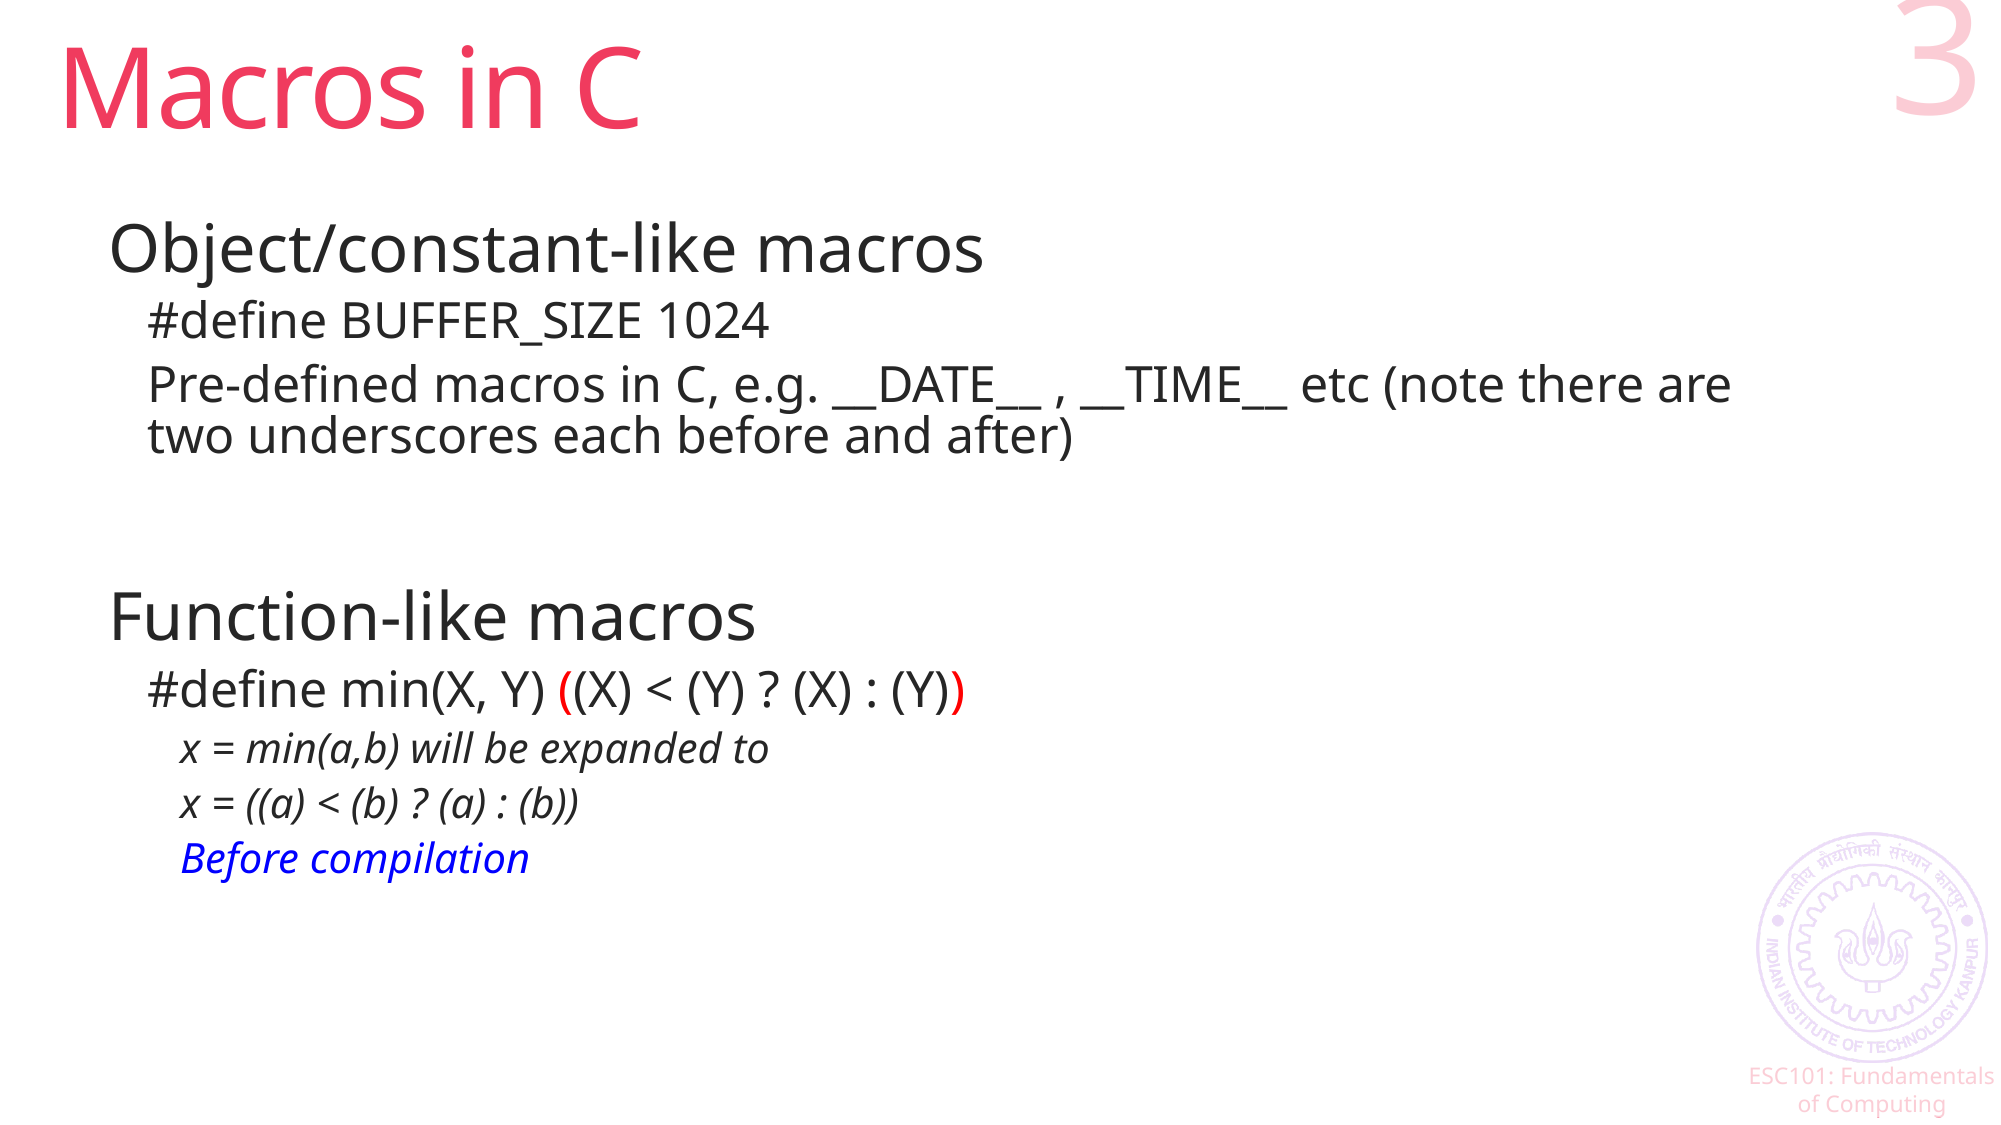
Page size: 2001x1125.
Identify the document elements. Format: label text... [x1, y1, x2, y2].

title Macros in C [41, 5, 1945, 183]
slide_number 3 [1520, 6, 2000, 183]
list Object/constant-like macros #define BUFFER_SIZE 1024 Pre-defined macros in C, e.g. __DATE__ , __TIME__ etc (note there are two underscores each before and after) Function-like macros #define min(X, Y) ((X) < (Y) ? (X) : (Y)) x = min(a,b) will be expanded to x = ((a) < (b) ? (a) : (b)) Before compilation [75, 210, 1787, 953]
